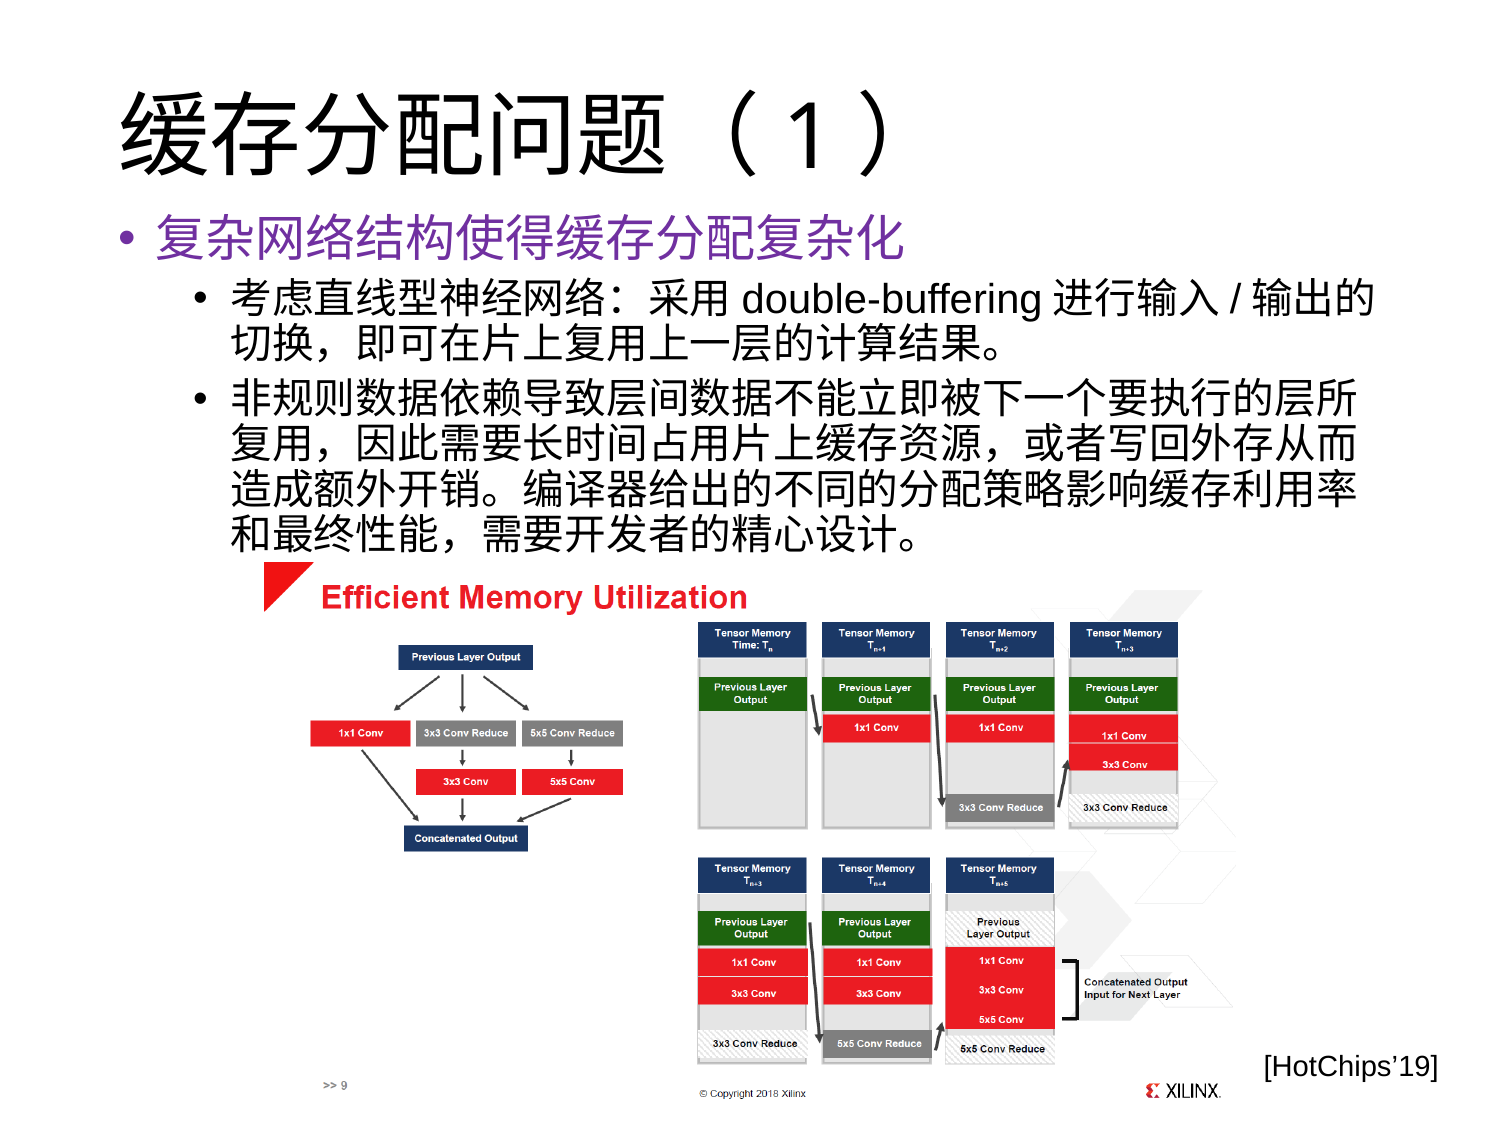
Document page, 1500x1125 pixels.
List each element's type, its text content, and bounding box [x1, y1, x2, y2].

title 缓存分配问题（1） [103, 29, 1397, 205]
list 复杂网络结构使得缓存分配复杂化 考虑直线型神经网络：采用double-buffering进行输入/输出的切换，即可在片上复用上一层的计算结果。 非规则数据依赖导致层间数据不能立即被下一个要执行的层所复用，因此需要长时间占用片上缓存资源，或者写回外存从而造成额外开销。编译器给出的不同的分配策略影响缓存利用率和最终性能，需要开发者的精心设计。 [103, 205, 1397, 920]
picture [264, 561, 1236, 1107]
text_box [HotChips’19] [1248, 1039, 1462, 1090]
